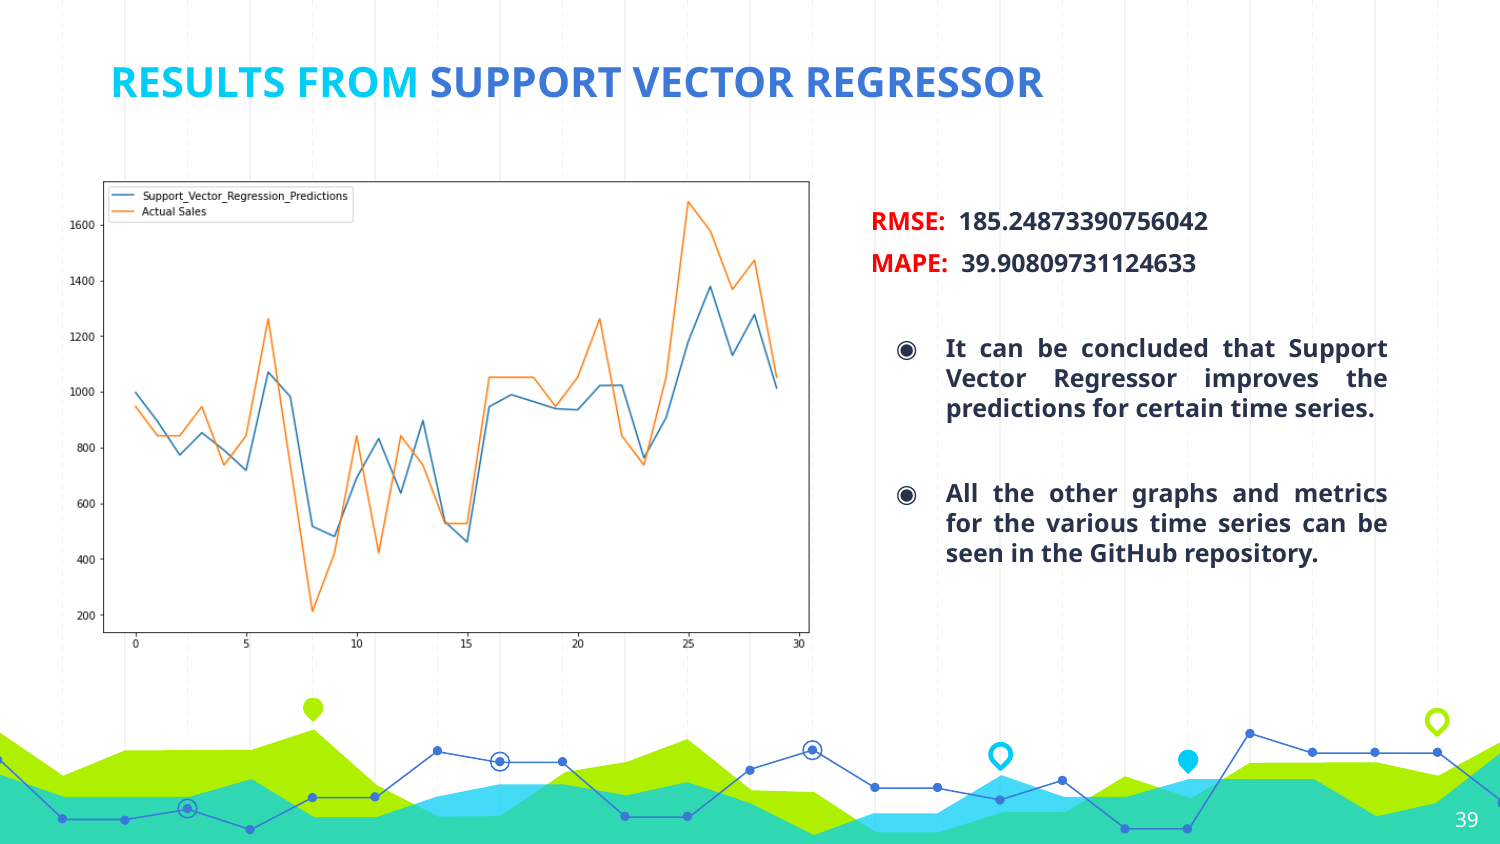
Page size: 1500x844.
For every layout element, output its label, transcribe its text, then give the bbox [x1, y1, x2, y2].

picture [62, 174, 816, 657]
slide_number 39 [1403, 791, 1494, 844]
list RMSE: 185.24873390756042 MAPE: 39.90809731124633 It can be concluded that Support Vector Regressor improves the predictions for certain time series. All the other graphs and metrics for the various time series can be seen in the GitHub repository. [855, 190, 1404, 628]
title RESULTS FROM SUPPORT VECTOR REGRESSOR [94, 43, 1243, 121]
